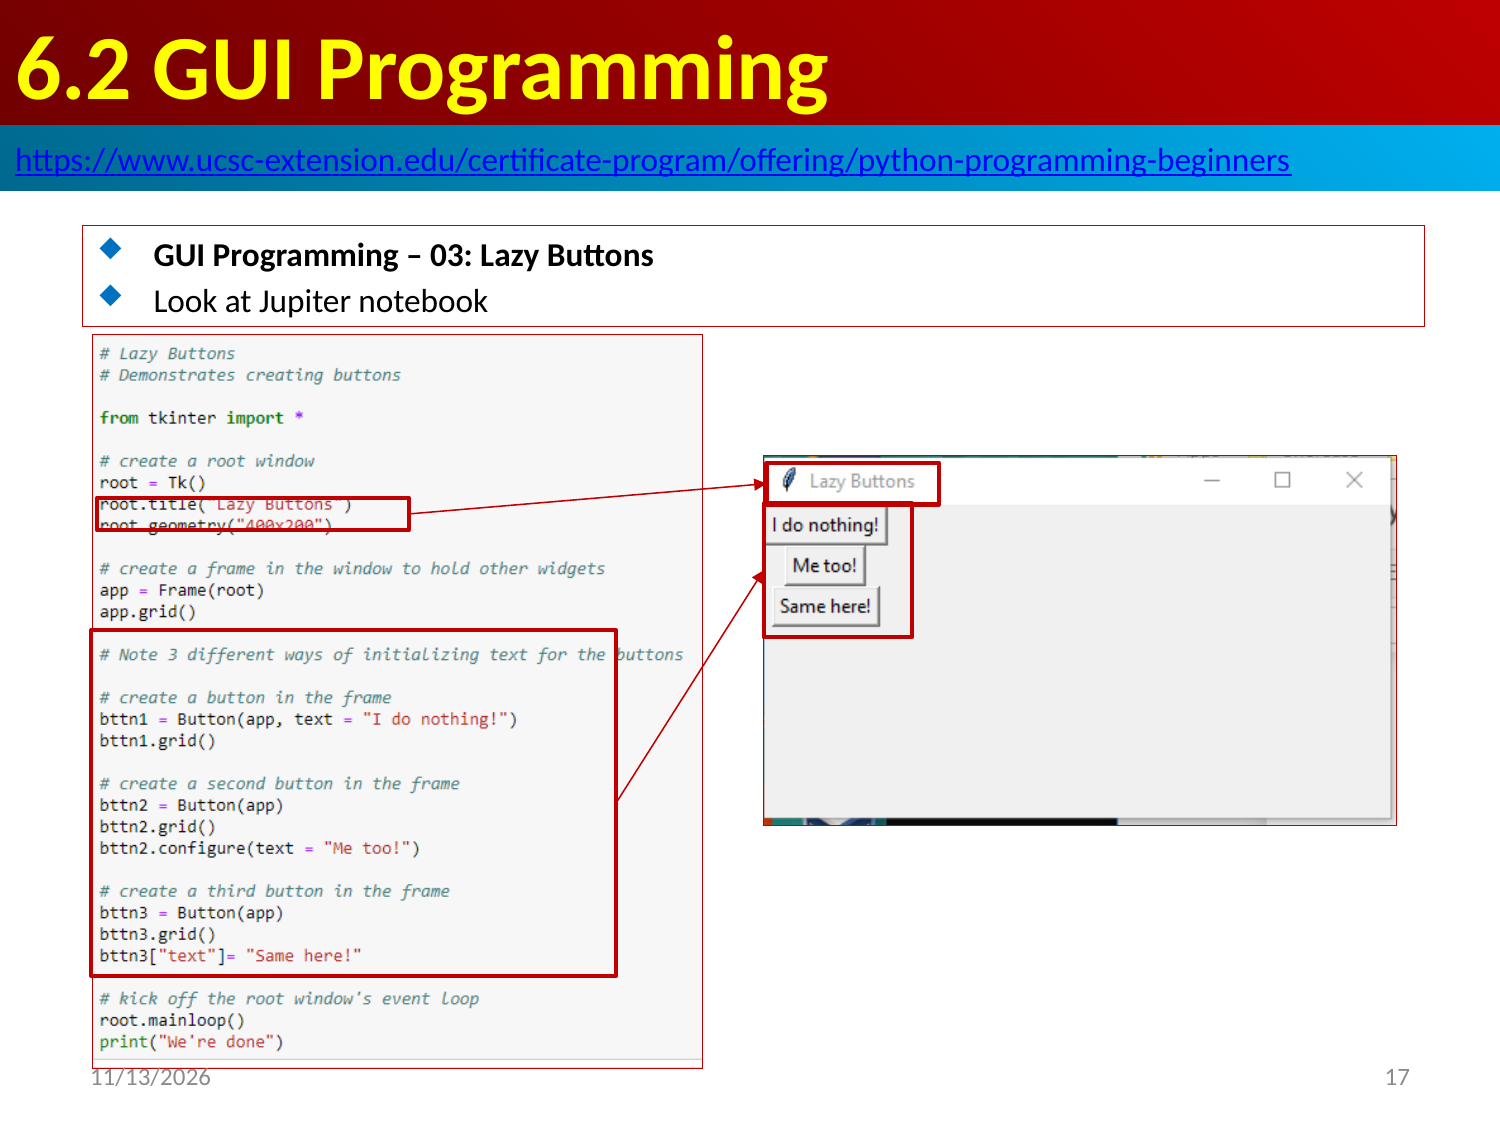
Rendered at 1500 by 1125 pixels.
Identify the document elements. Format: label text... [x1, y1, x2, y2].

text_box https://www.ucsc-extension.edu/certificate-program/offering/python-programming-beginners [0, 125, 1500, 191]
subtitle GUI Programming – 03: Lazy Buttons Look at Jupiter notebook [82, 225, 1425, 327]
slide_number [75, 1042, 425, 1109]
picture [92, 334, 703, 1069]
slide_number 17 [1074, 1042, 1425, 1109]
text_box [615, 569, 764, 804]
title 6.2 GUI Programming [0, 0, 1500, 125]
picture [763, 455, 1397, 826]
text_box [408, 483, 767, 515]
